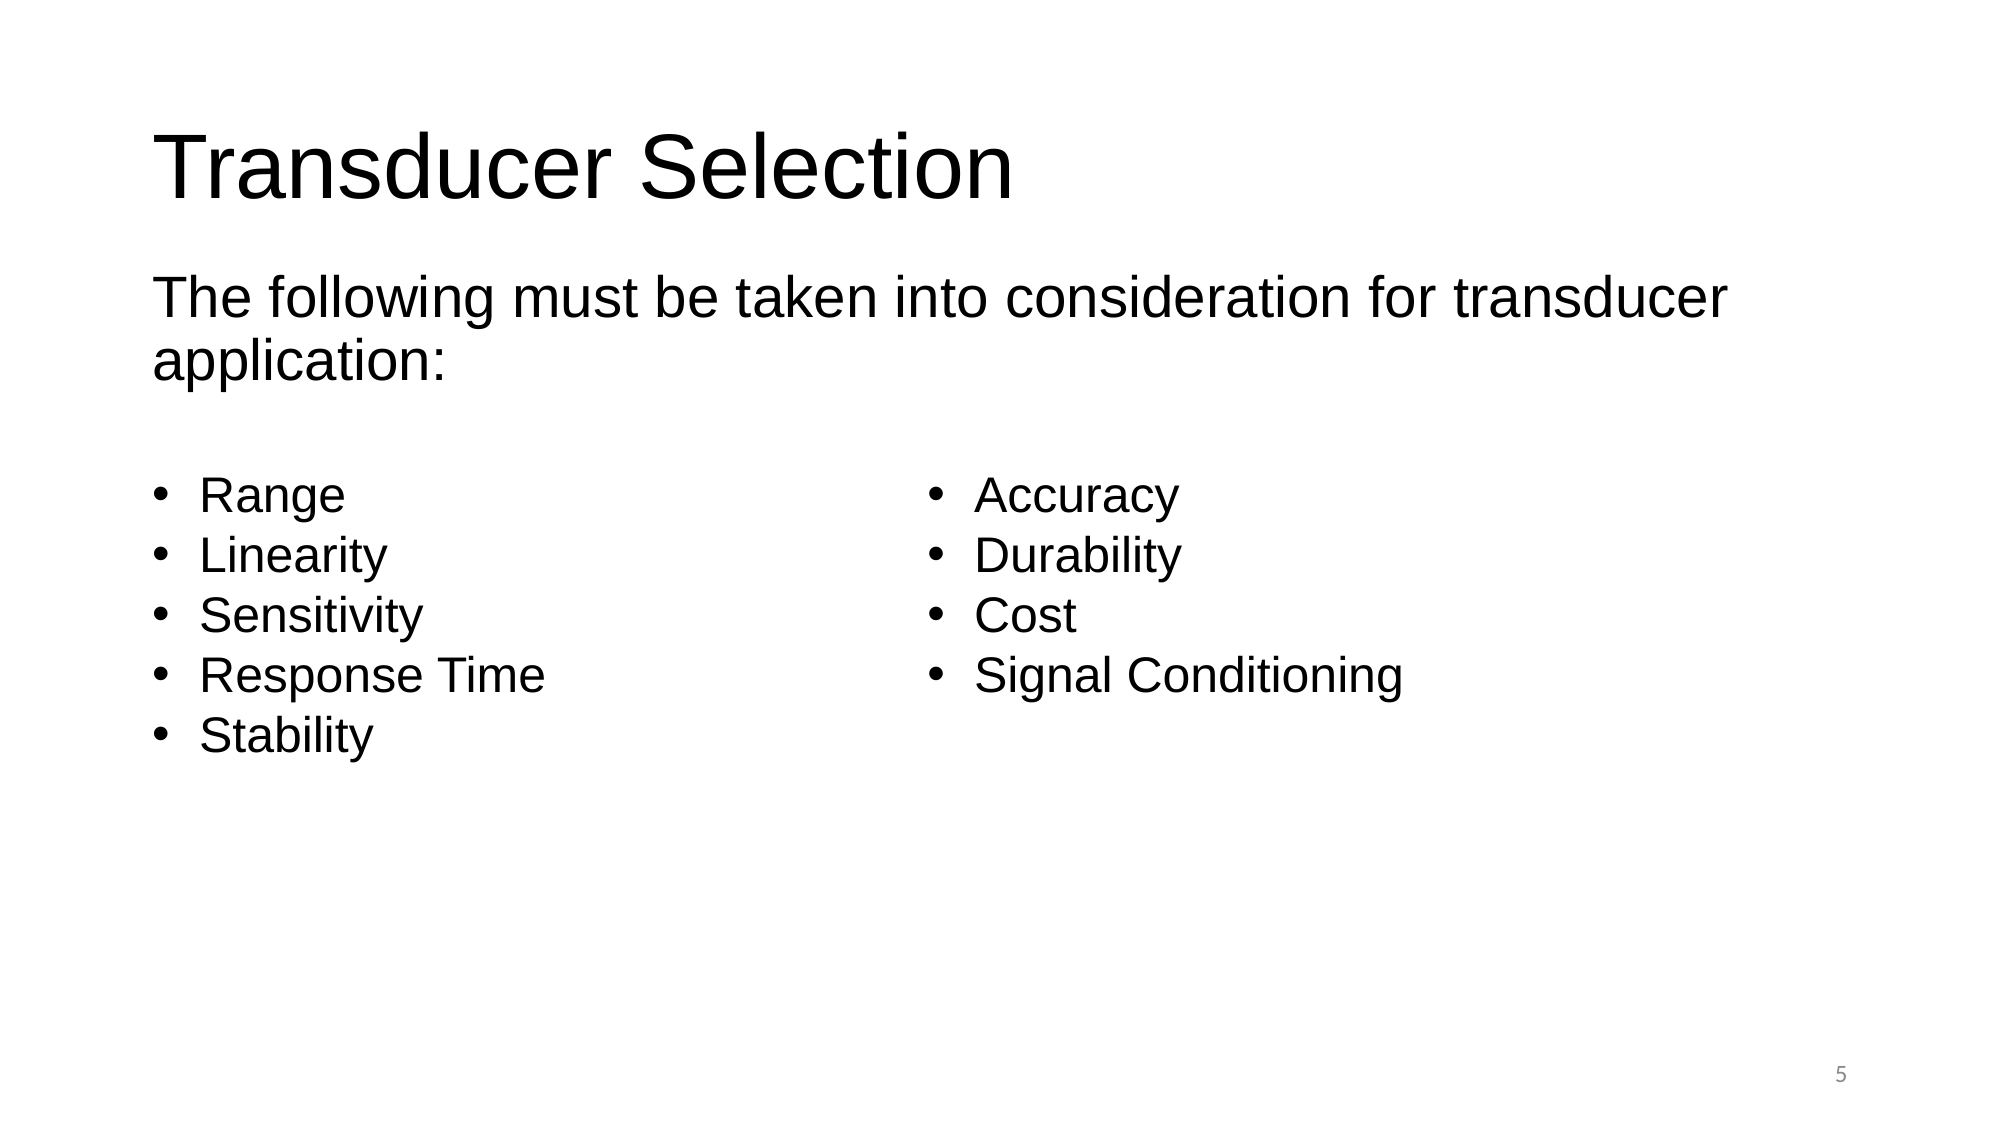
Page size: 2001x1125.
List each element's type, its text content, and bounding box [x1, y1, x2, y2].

title Transducer Selection [137, 59, 1863, 260]
text_box Range Linearity Sensitivity Response Time Stability Accuracy Durability Cost Signal Conditioning [137, 455, 1717, 818]
list The following must be taken into consideration for transducer application: [137, 260, 1863, 415]
slide_number 5 [1412, 1042, 1863, 1103]
